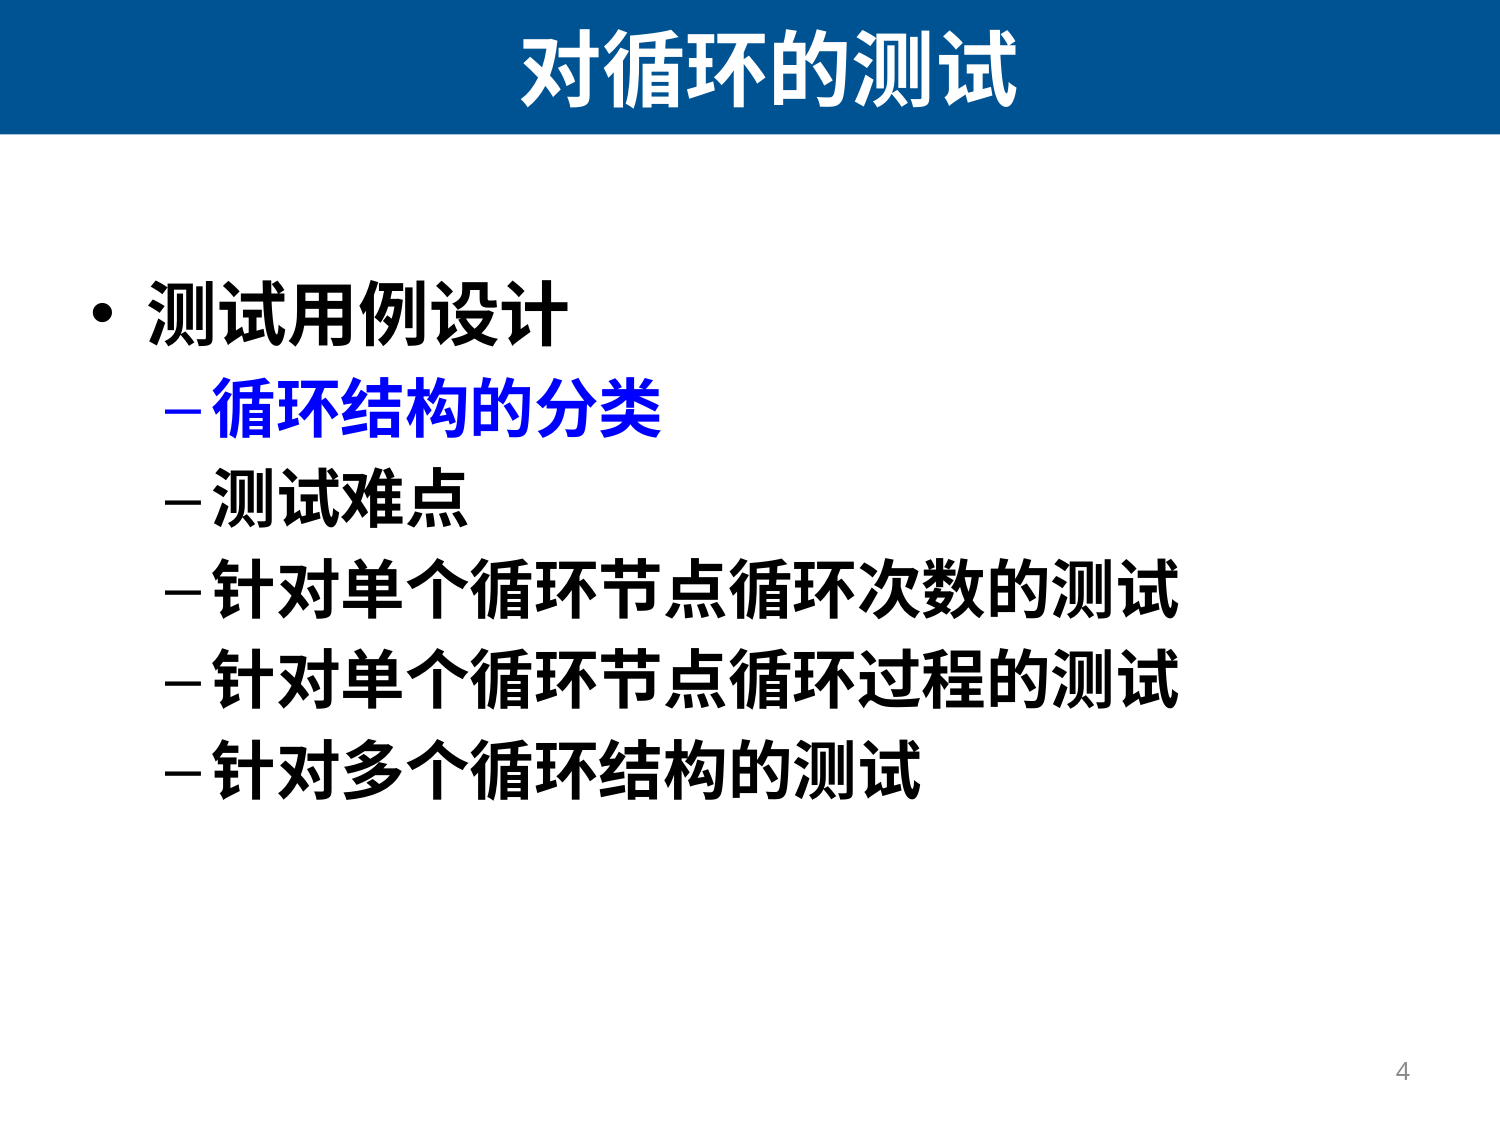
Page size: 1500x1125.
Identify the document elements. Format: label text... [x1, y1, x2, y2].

title 对循环的测试 [0, 0, 1500, 135]
slide_number 4 [1074, 1042, 1425, 1103]
list 测试用例设计 循环结构的分类 测试难点 针对单个循环节点循环次数的测试 针对单个循环节点循环过程的测试 针对多个循环结构的测试 [75, 262, 1425, 1005]
